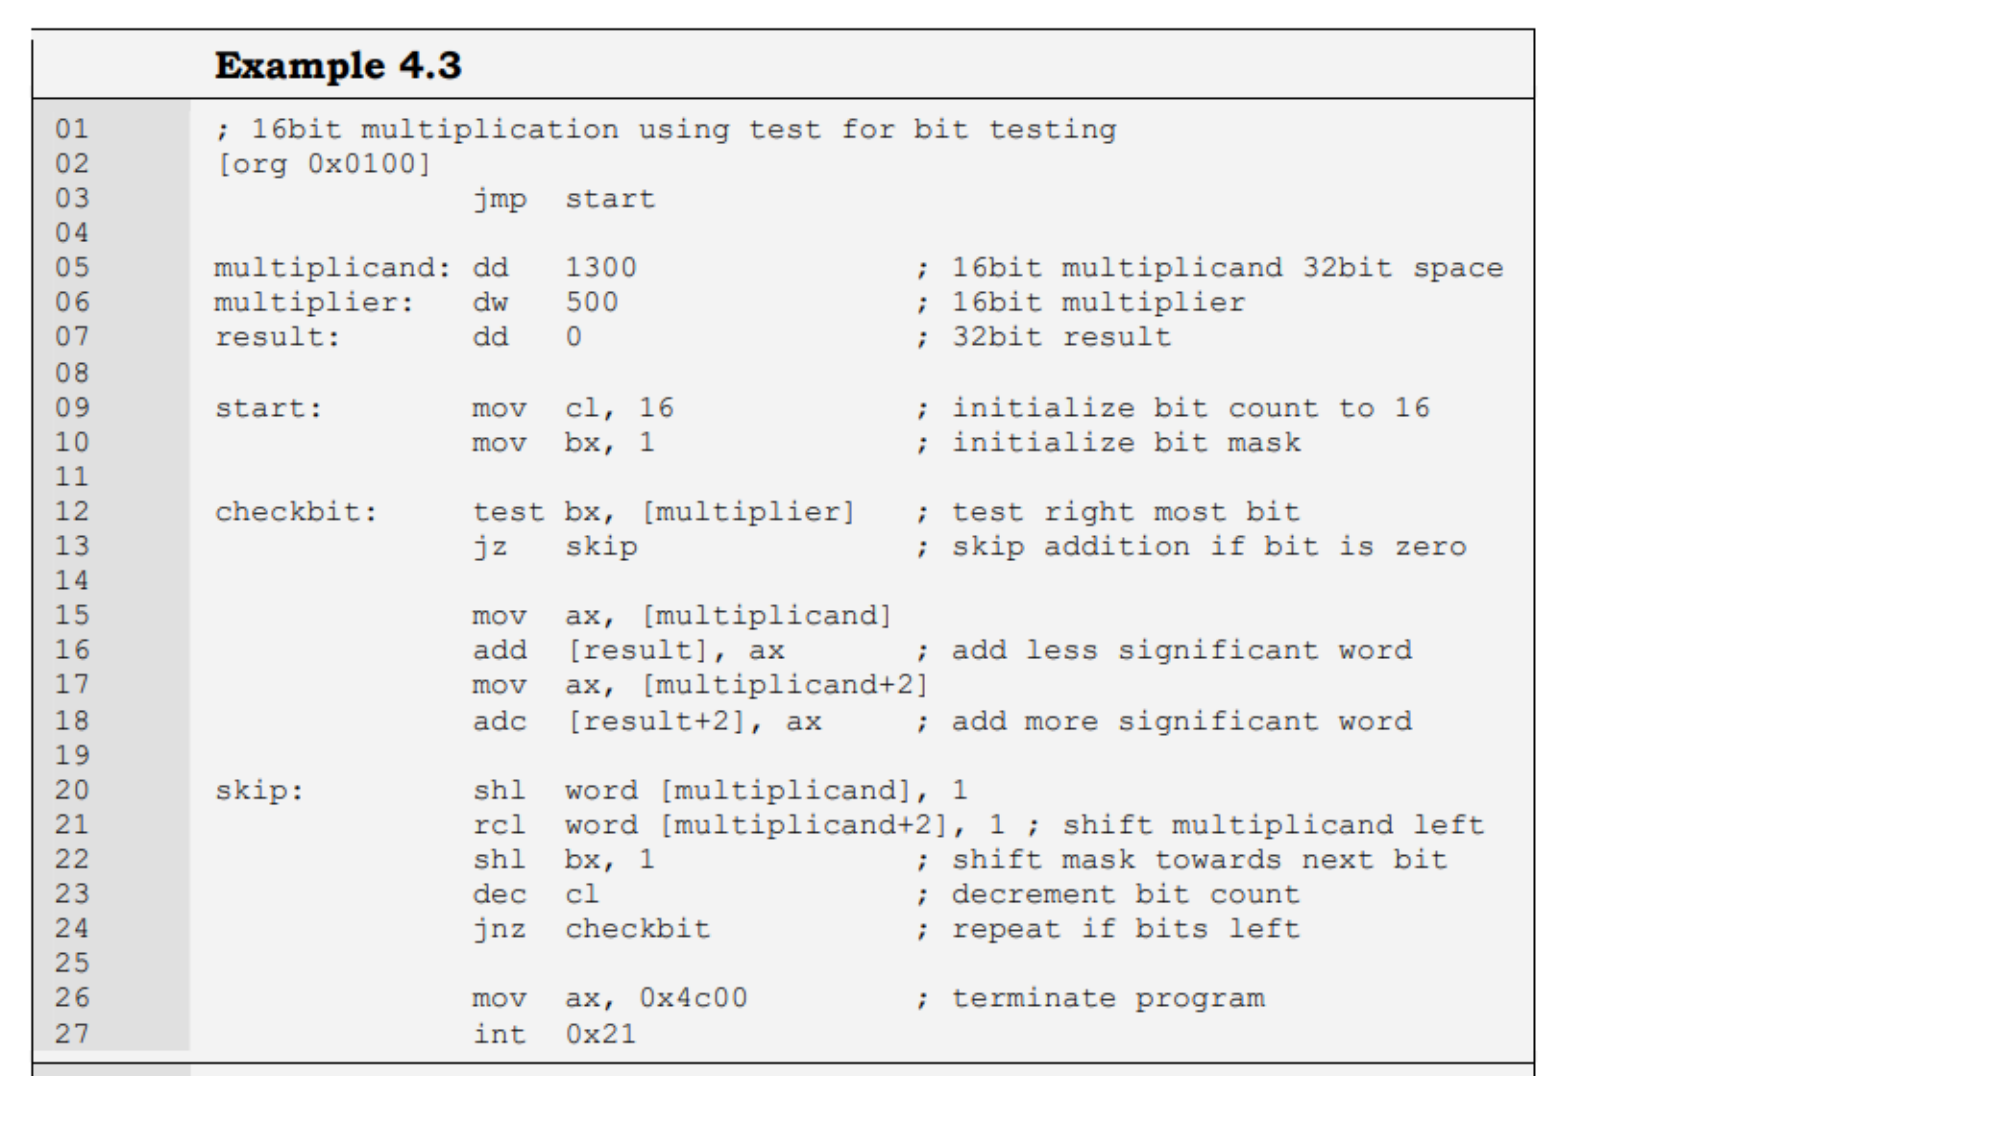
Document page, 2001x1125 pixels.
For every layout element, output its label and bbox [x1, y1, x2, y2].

picture [26, 21, 1557, 1076]
